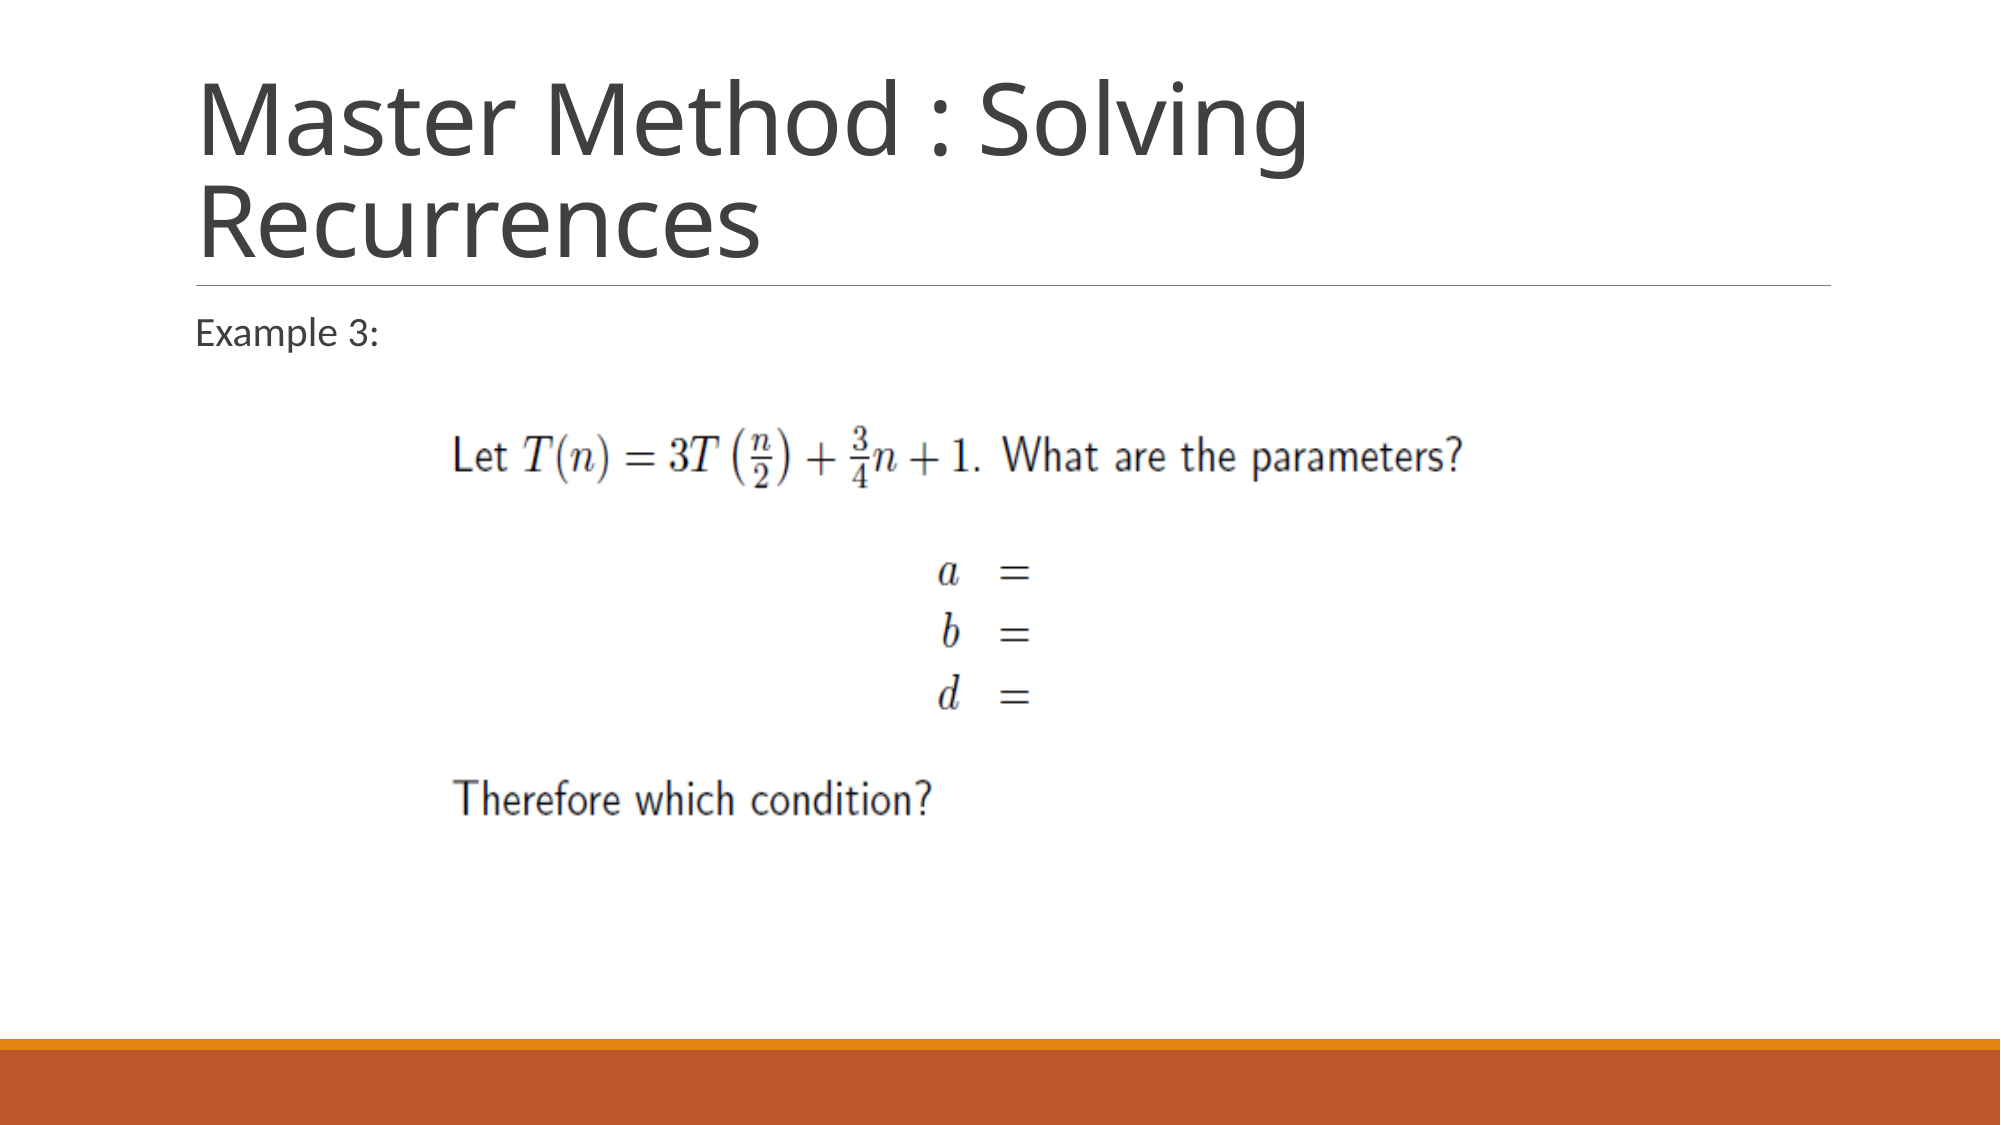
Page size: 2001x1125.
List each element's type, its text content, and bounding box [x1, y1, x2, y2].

picture [432, 389, 1536, 945]
title Master Method : Solving Recurrences [180, 47, 1830, 285]
list Example 3: [180, 302, 1830, 963]
